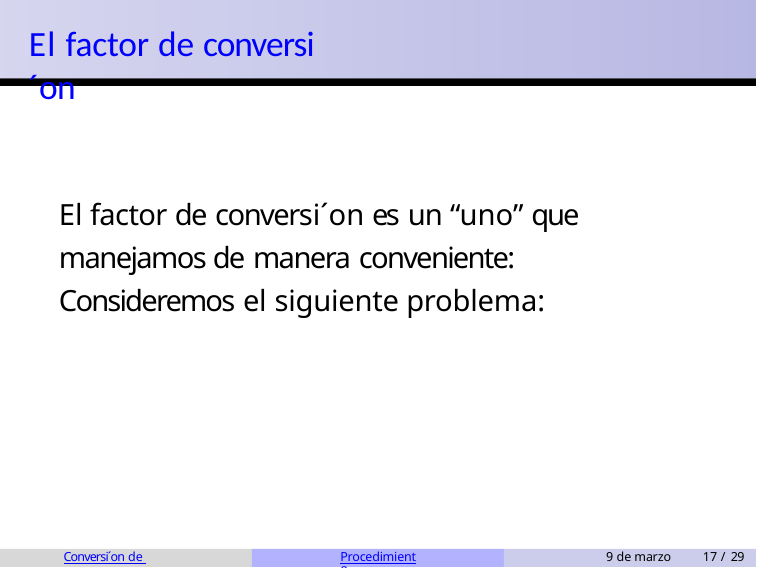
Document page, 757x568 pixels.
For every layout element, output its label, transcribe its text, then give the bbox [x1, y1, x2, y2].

picture [0, 0, 756, 86]
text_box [0, 548, 757, 568]
text_box El factor de conversi´on es un “uno” que manejamos de manera conveniente: Consideremos el siguiente problema: [56, 185, 677, 318]
title El factor de conversi´on [26, 18, 353, 117]
